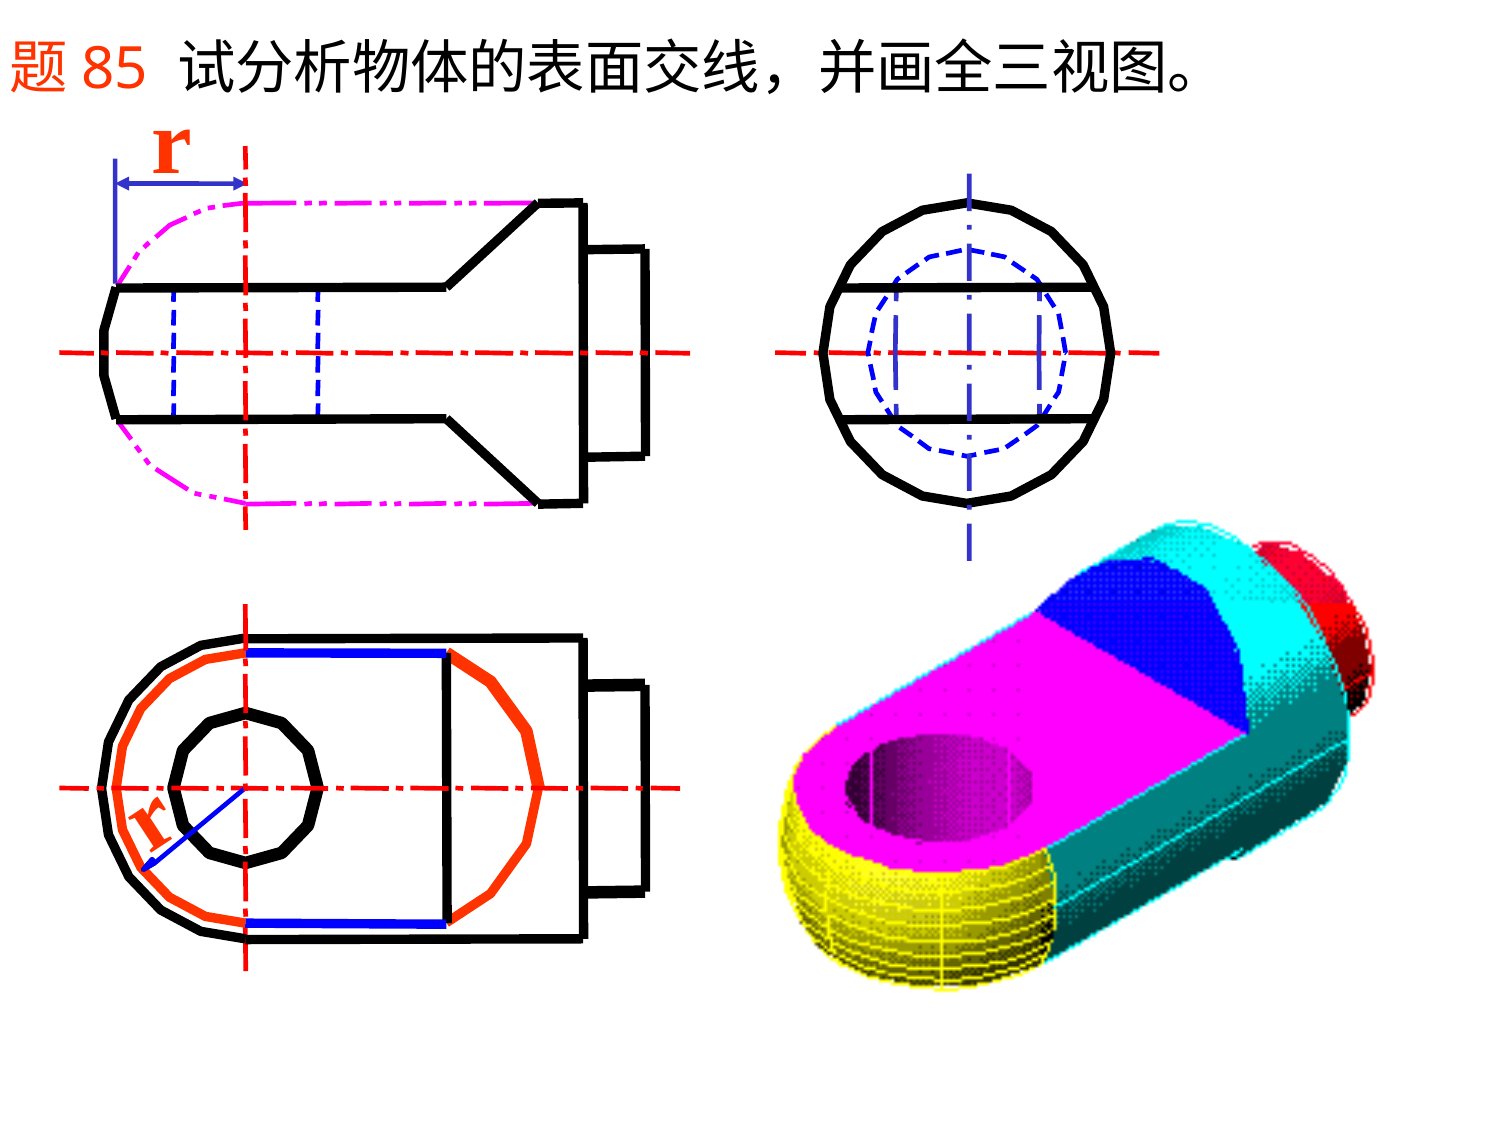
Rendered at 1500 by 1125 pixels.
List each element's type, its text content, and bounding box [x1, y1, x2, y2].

text_box 题85 试分析物体的表面交线，并画全三视图。 [0, 22, 1488, 108]
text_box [59, 74, 1160, 972]
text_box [721, 512, 1398, 1014]
